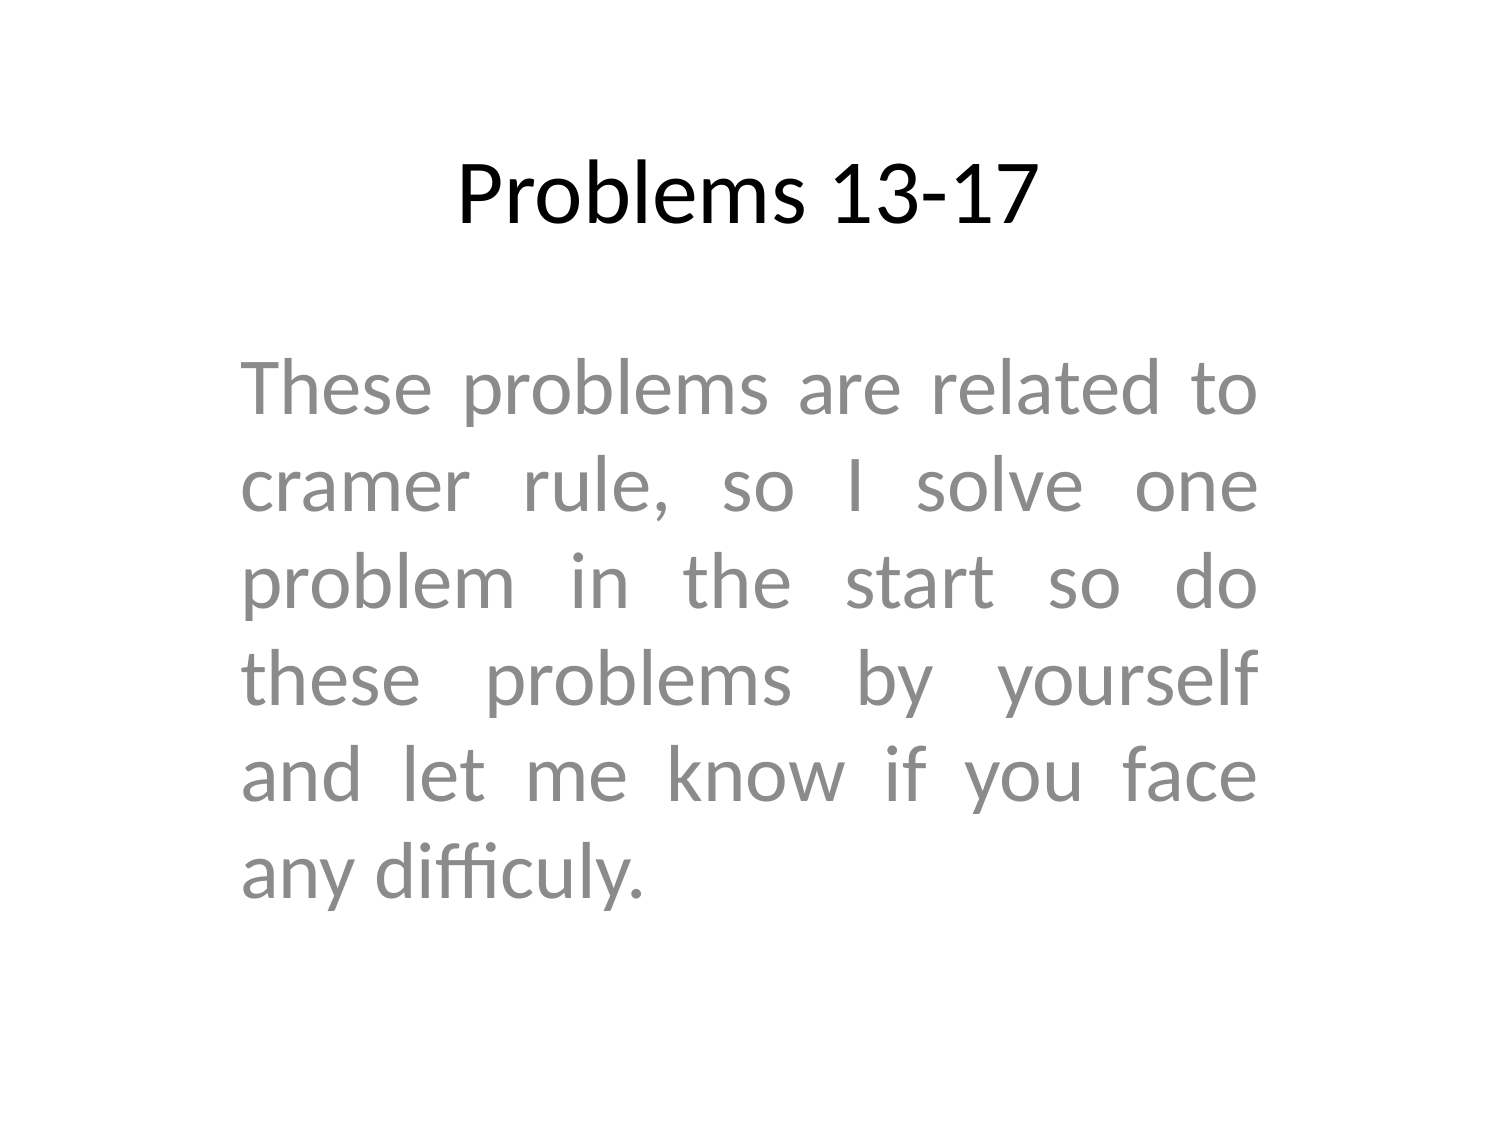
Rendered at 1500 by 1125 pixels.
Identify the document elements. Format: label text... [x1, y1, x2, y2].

title Problems 13-17 [112, 66, 1388, 308]
subtitle These problems are related to cramer rule, so I solve one problem in the start so do these problems by yourself and let me know if you face any difficuly. [225, 326, 1275, 925]
